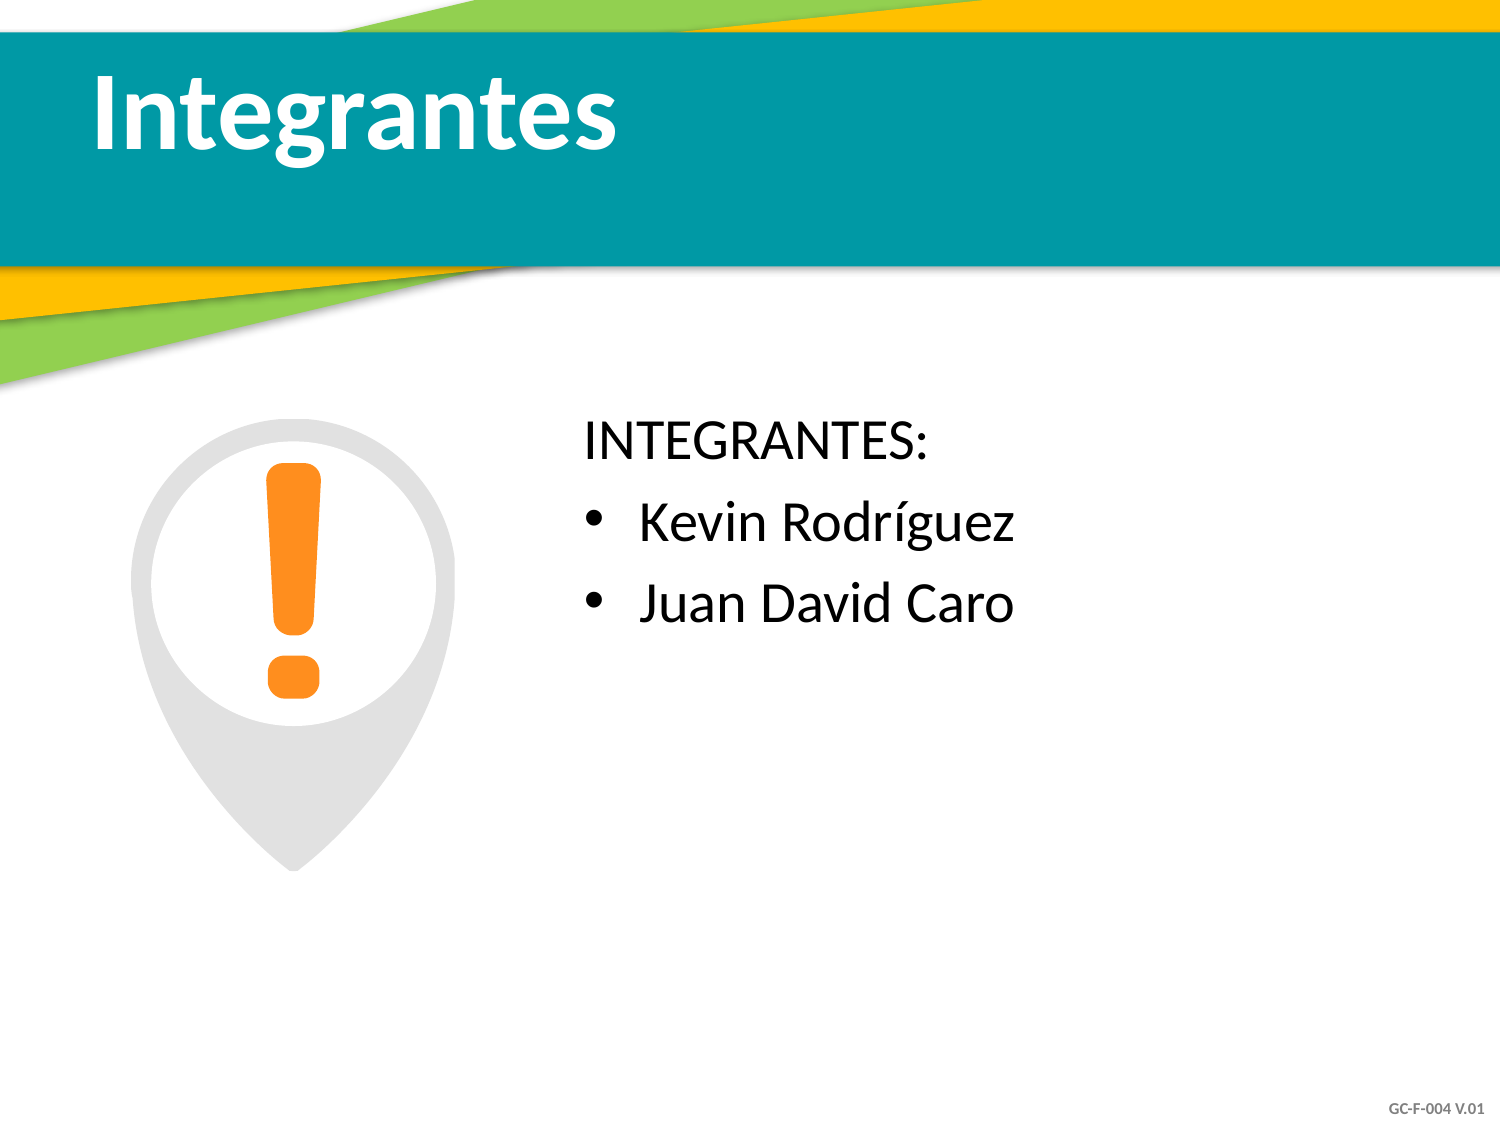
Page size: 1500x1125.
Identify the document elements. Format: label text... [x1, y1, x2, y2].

text_box Integrantes [75, 27, 1005, 181]
text_box INTEGRANTES: Kevin Rodríguez Juan David Caro [568, 393, 1472, 1066]
picture [130, 419, 455, 873]
